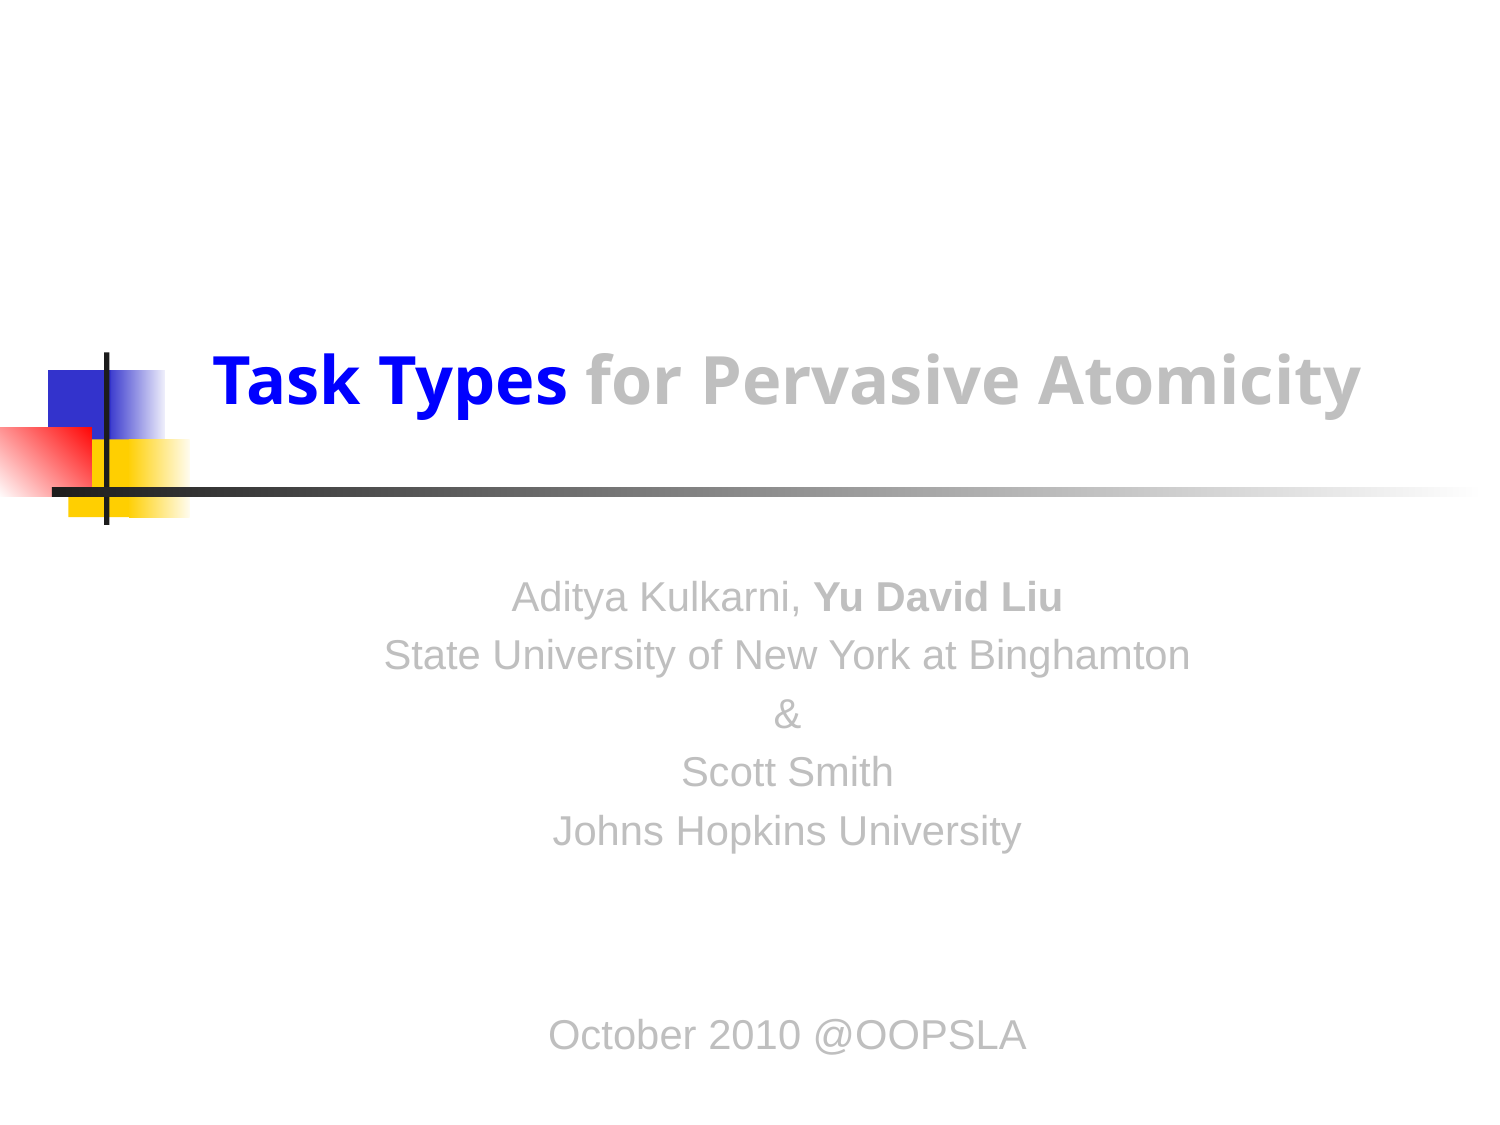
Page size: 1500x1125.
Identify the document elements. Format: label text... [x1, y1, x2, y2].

text_box Aditya Kulkarni, Yu David Liu State University of New York at Binghamton & Scott Smith Johns Hopkins University October 2010 @OOPSLA [187, 562, 1388, 763]
title Task Types for Pervasive Atomicity [99, 299, 1476, 426]
